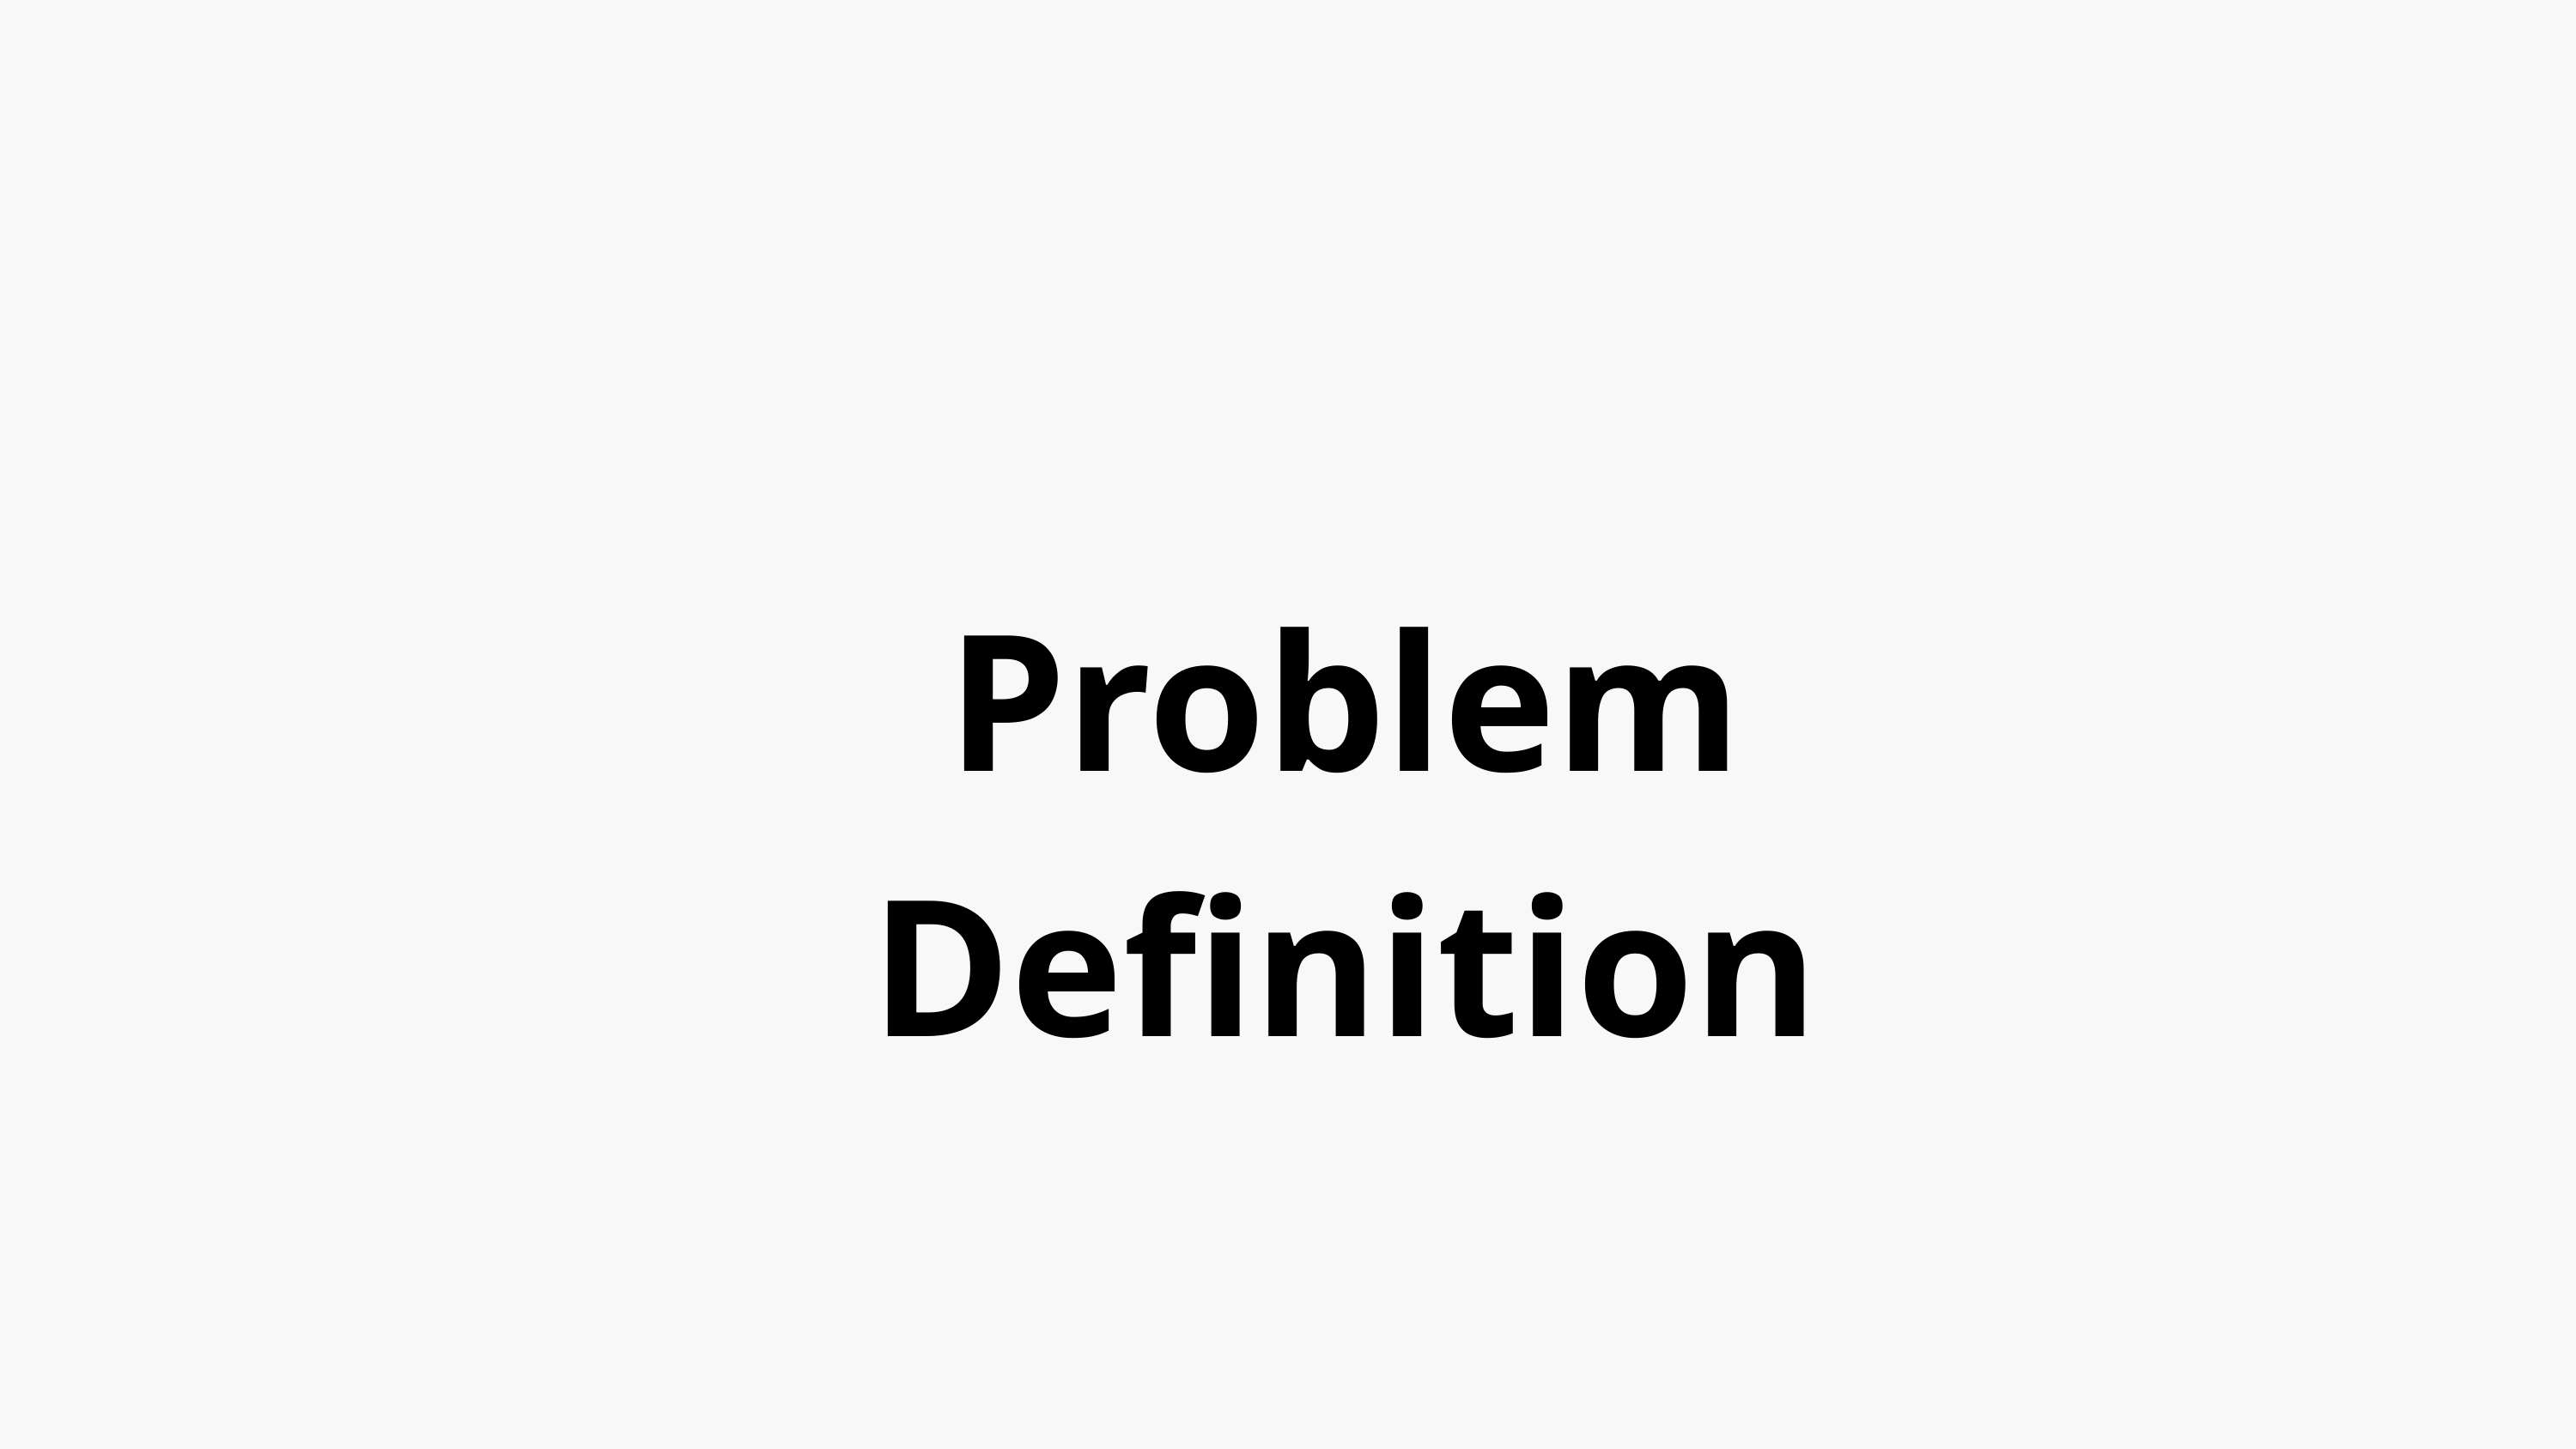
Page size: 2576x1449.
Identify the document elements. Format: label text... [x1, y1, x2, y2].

text_box Problem Definition [551, 543, 2138, 1075]
